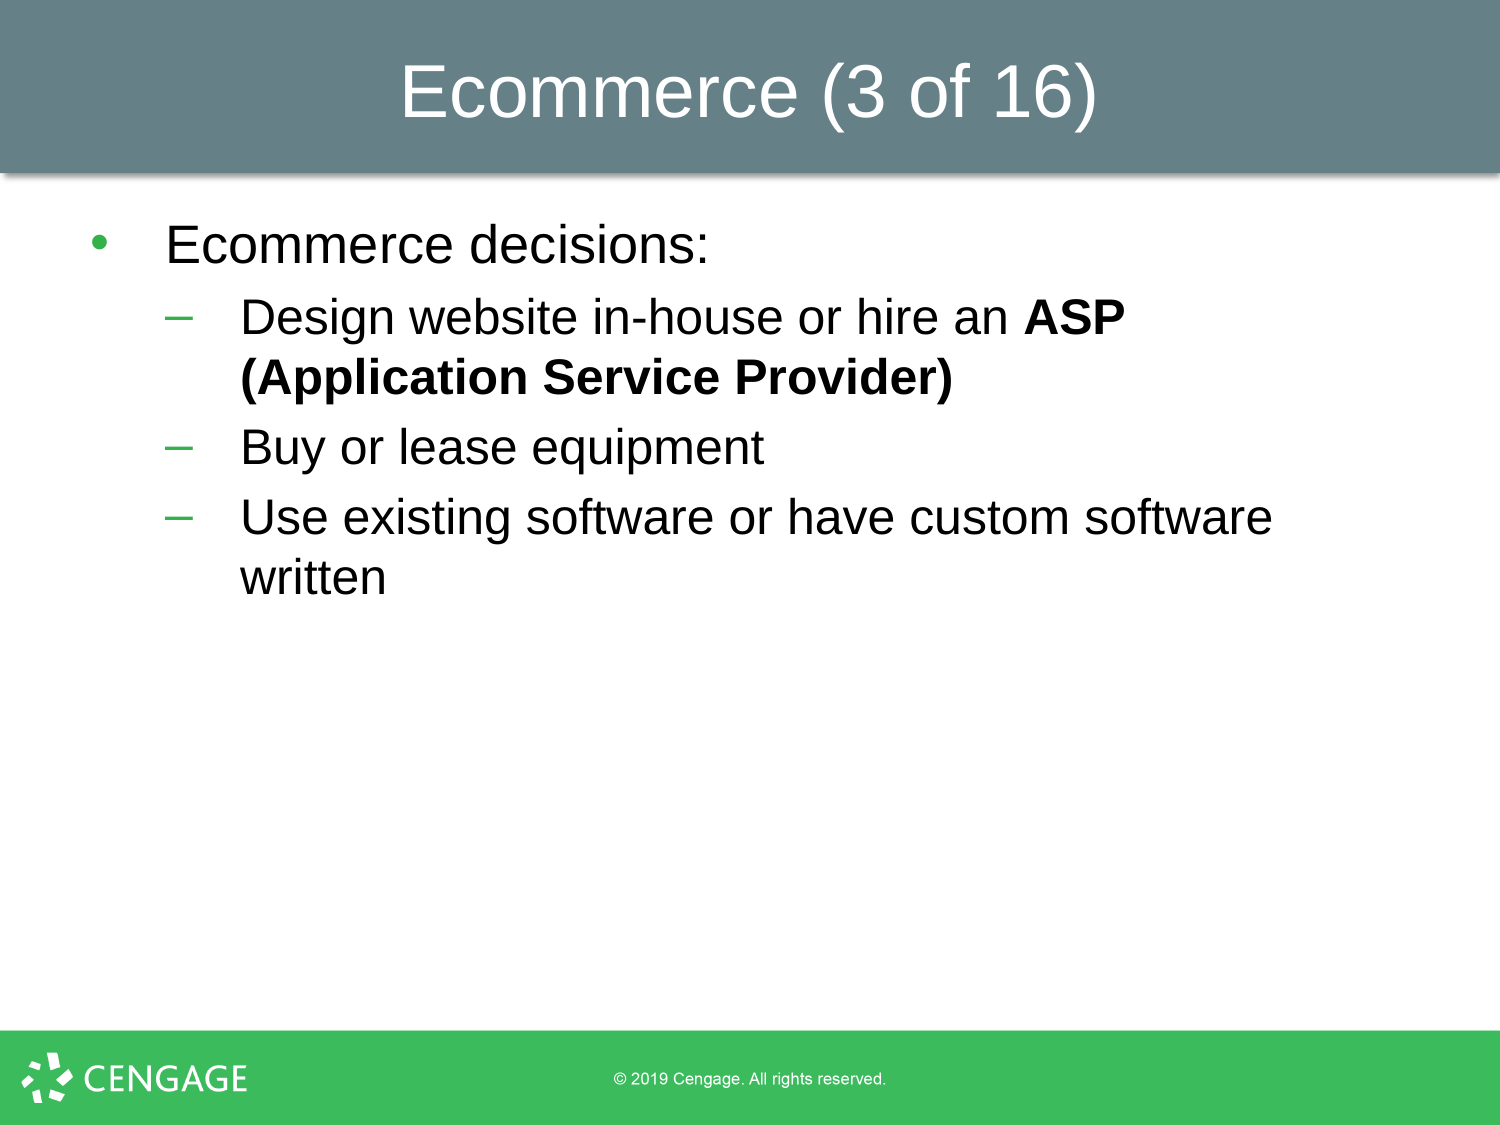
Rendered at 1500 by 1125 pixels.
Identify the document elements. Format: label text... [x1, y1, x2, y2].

picture [0, 174, 1500, 1125]
title Ecommerce (3 of 16) [0, 0, 1500, 174]
list Ecommerce decisions: Design website in-house or hire an ASP (Application Service Provider) Buy or lease equipment Use existing software or have custom software written [75, 201, 1425, 1005]
